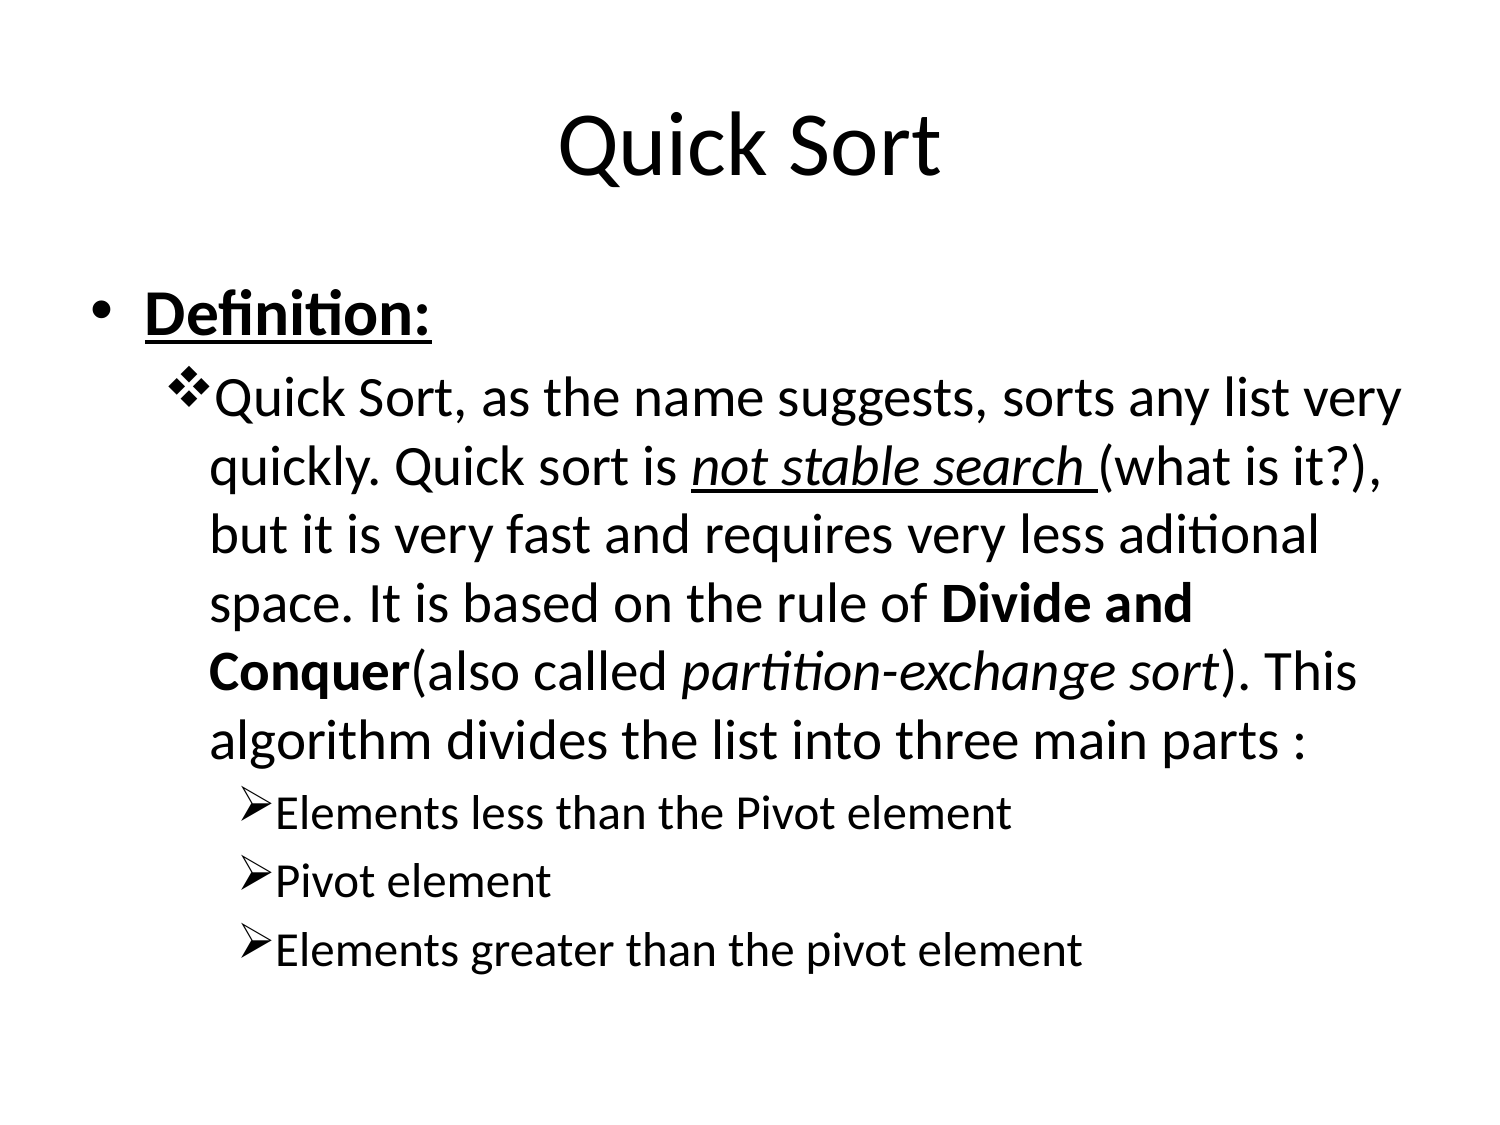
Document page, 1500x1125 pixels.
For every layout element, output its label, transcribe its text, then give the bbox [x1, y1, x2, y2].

list Definition: Quick Sort, as the name suggests, sorts any list very quickly. Quick sort is not stable search (what is it?), but it is very fast and requires very less aditional space. It is based on the rule of Divide and Conquer(also called partition-exchange sort). This algorithm divides the list into three main parts : Elements less than the Pivot element Pivot element Elements greater than the pivot element [75, 262, 1425, 1005]
title Quick Sort [75, 45, 1425, 233]
